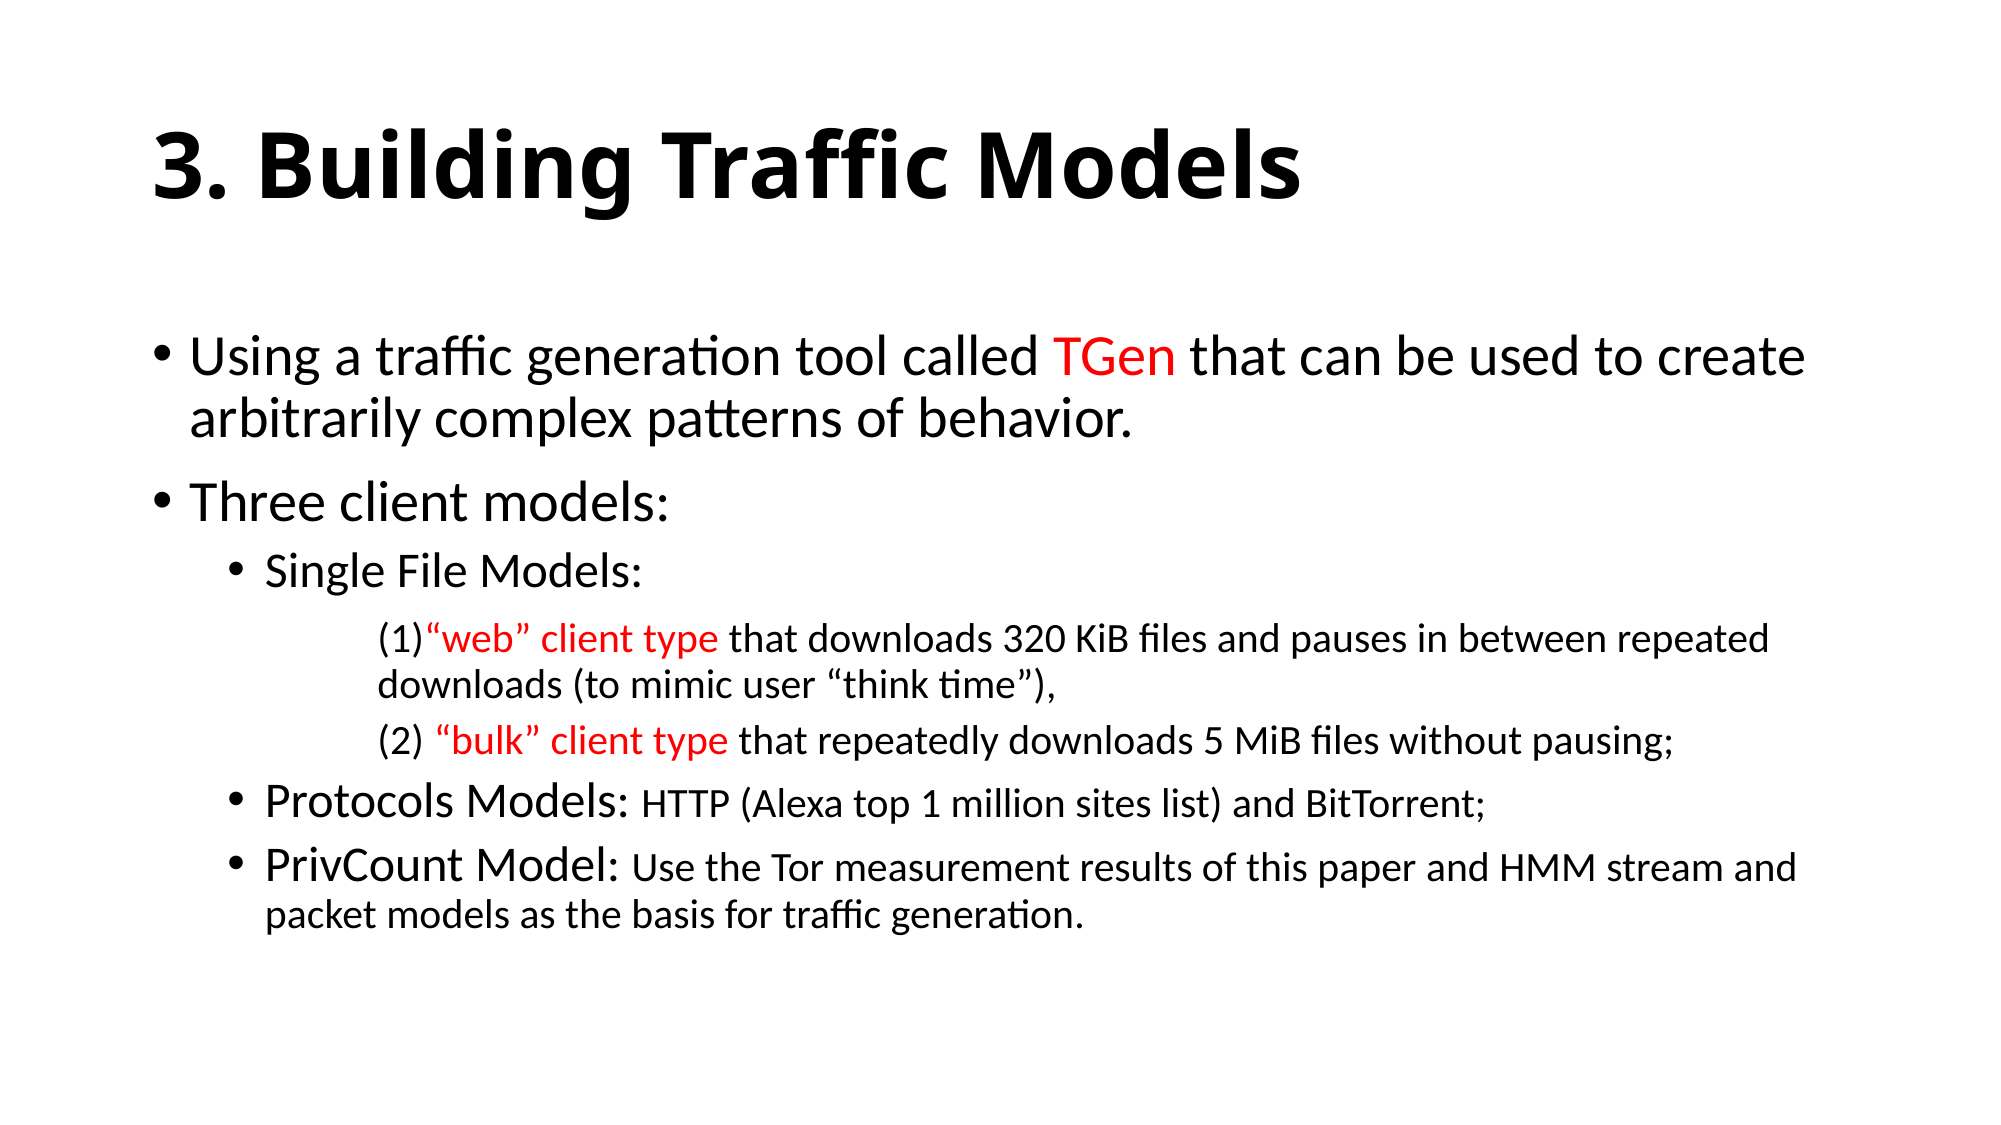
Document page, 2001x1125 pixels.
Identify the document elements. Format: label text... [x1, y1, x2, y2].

list Using a traffic generation tool called TGen that can be used to create arbitrarily complex patterns of behavior. Three client models: Single File Models: (1)“web” client type that downloads 320 KiB files and pauses in between repeated downloads (to mimic user “think time”), (2) “bulk” client type that repeatedly downloads 5 MiB files without pausing; Protocols Models: HTTP (Alexa top 1 million sites list) and BitTorrent; PrivCount Model: Use the Tor measurement results of this paper and HMM stream and packet models as the basis for traffic generation. [137, 317, 1863, 1032]
title 3. Building Traffic Models [137, 59, 1863, 278]
